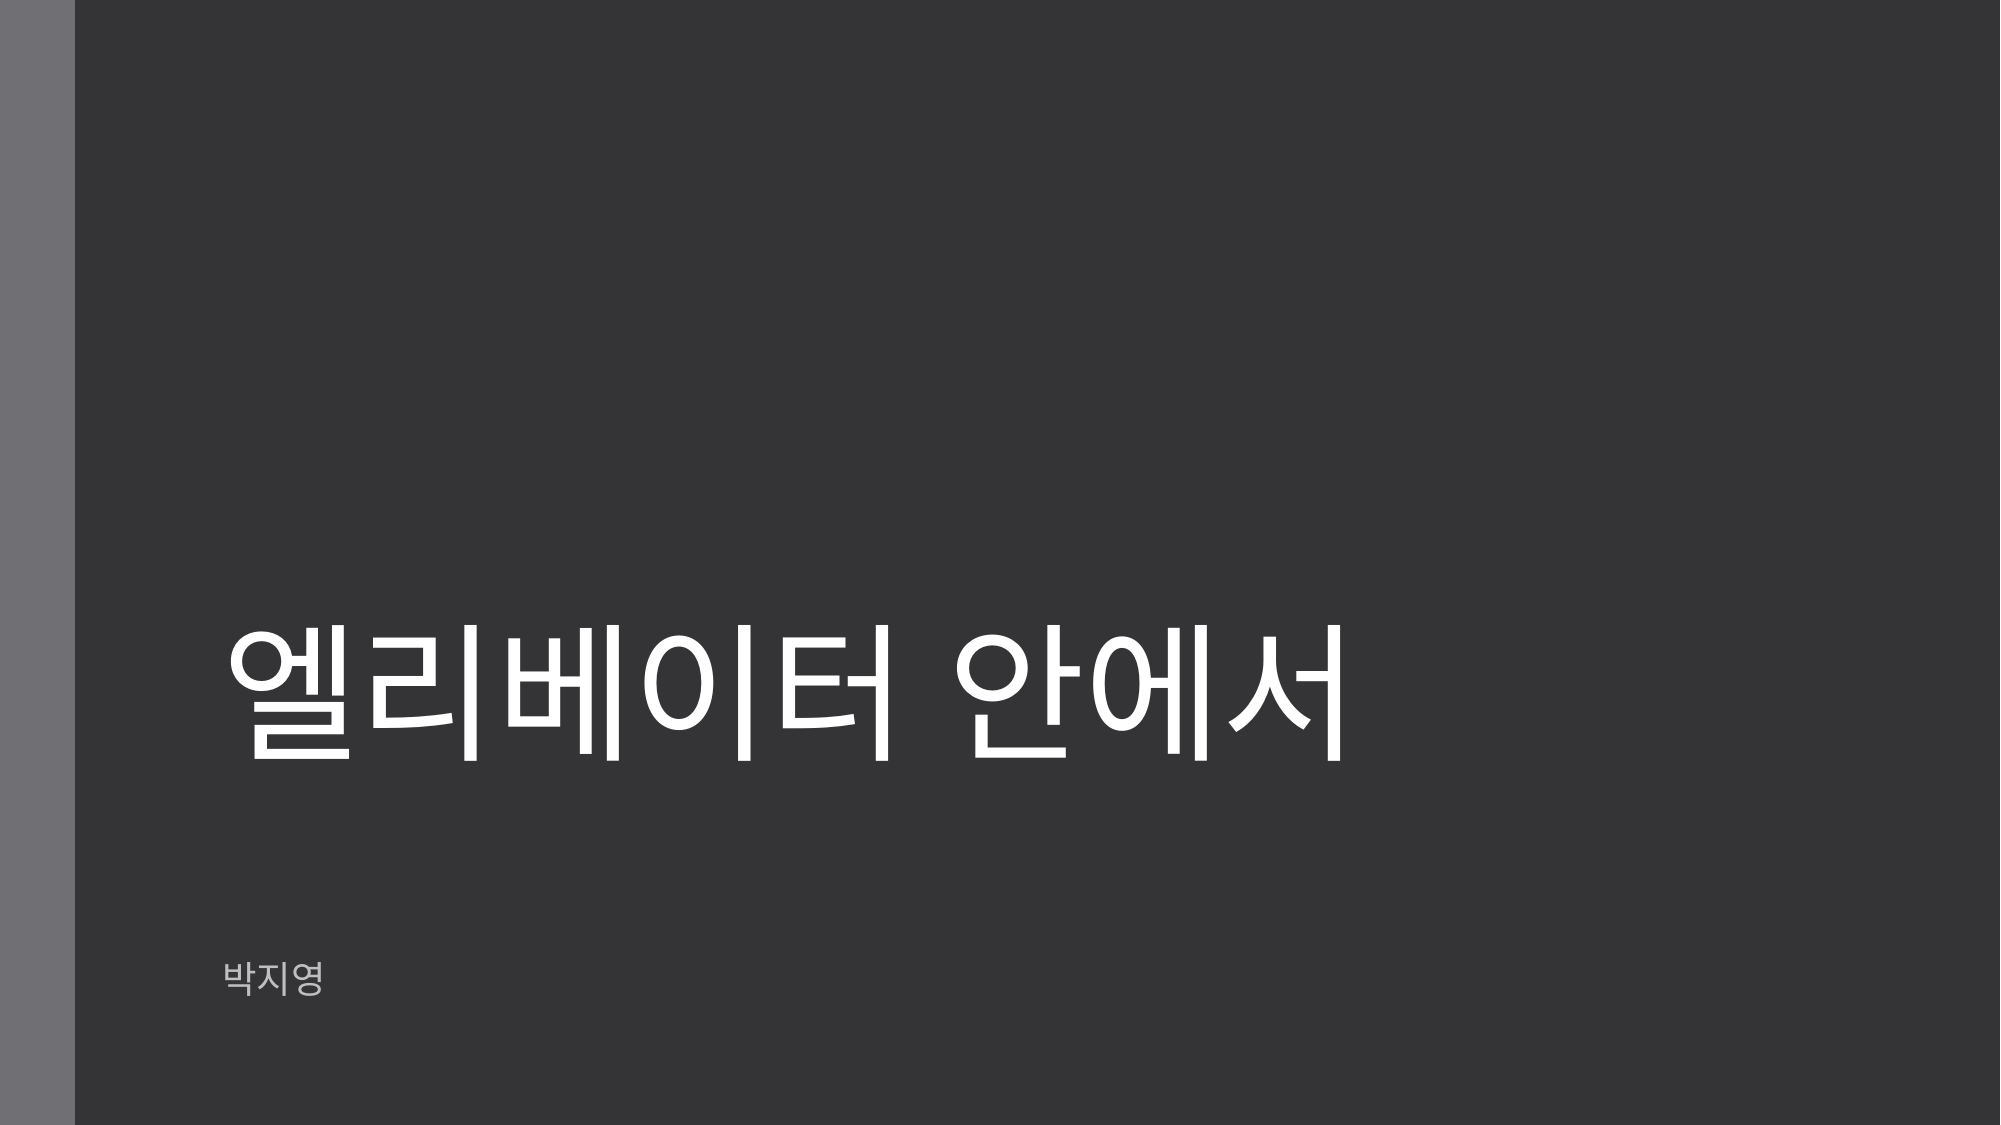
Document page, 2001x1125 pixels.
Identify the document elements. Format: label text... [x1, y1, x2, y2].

title 엘리베이터 안에서 [206, 124, 1752, 787]
subtitle 박지영 [206, 787, 1752, 1065]
